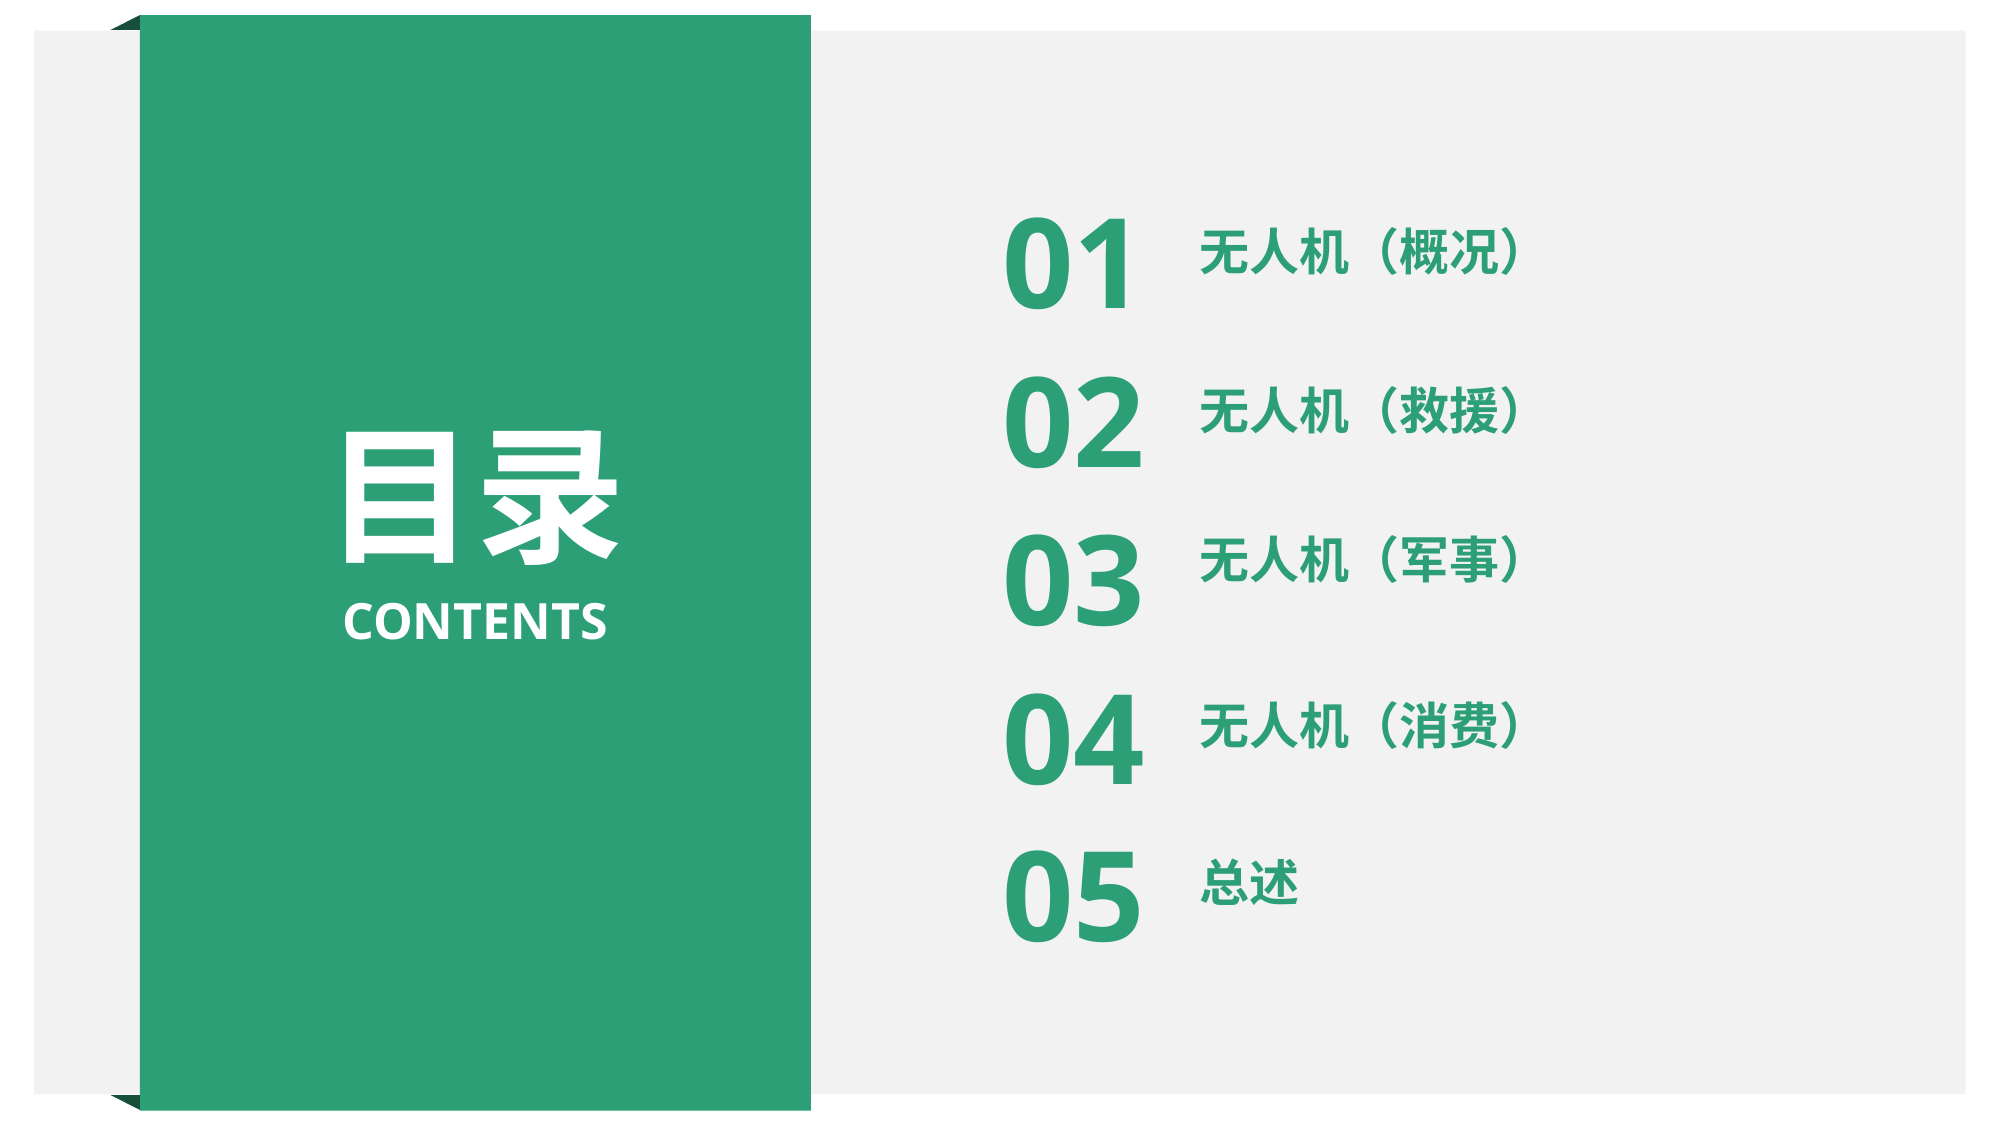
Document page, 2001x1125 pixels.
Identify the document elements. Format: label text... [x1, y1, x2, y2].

list 总述 [1184, 847, 1790, 925]
list 04 [987, 678, 1185, 810]
list 无人机（概况） [1184, 215, 1790, 293]
list 无人机（军事） [1184, 523, 1790, 602]
list 01 [987, 202, 1185, 334]
list 无人机（救援） [1184, 374, 1790, 452]
list CONTENTS [265, 589, 686, 650]
list 05 [987, 835, 1185, 967]
list 目录 [265, 415, 686, 589]
list 02 [987, 360, 1185, 493]
list 无人机（消费） [1184, 690, 1790, 768]
list 03 [987, 519, 1185, 651]
